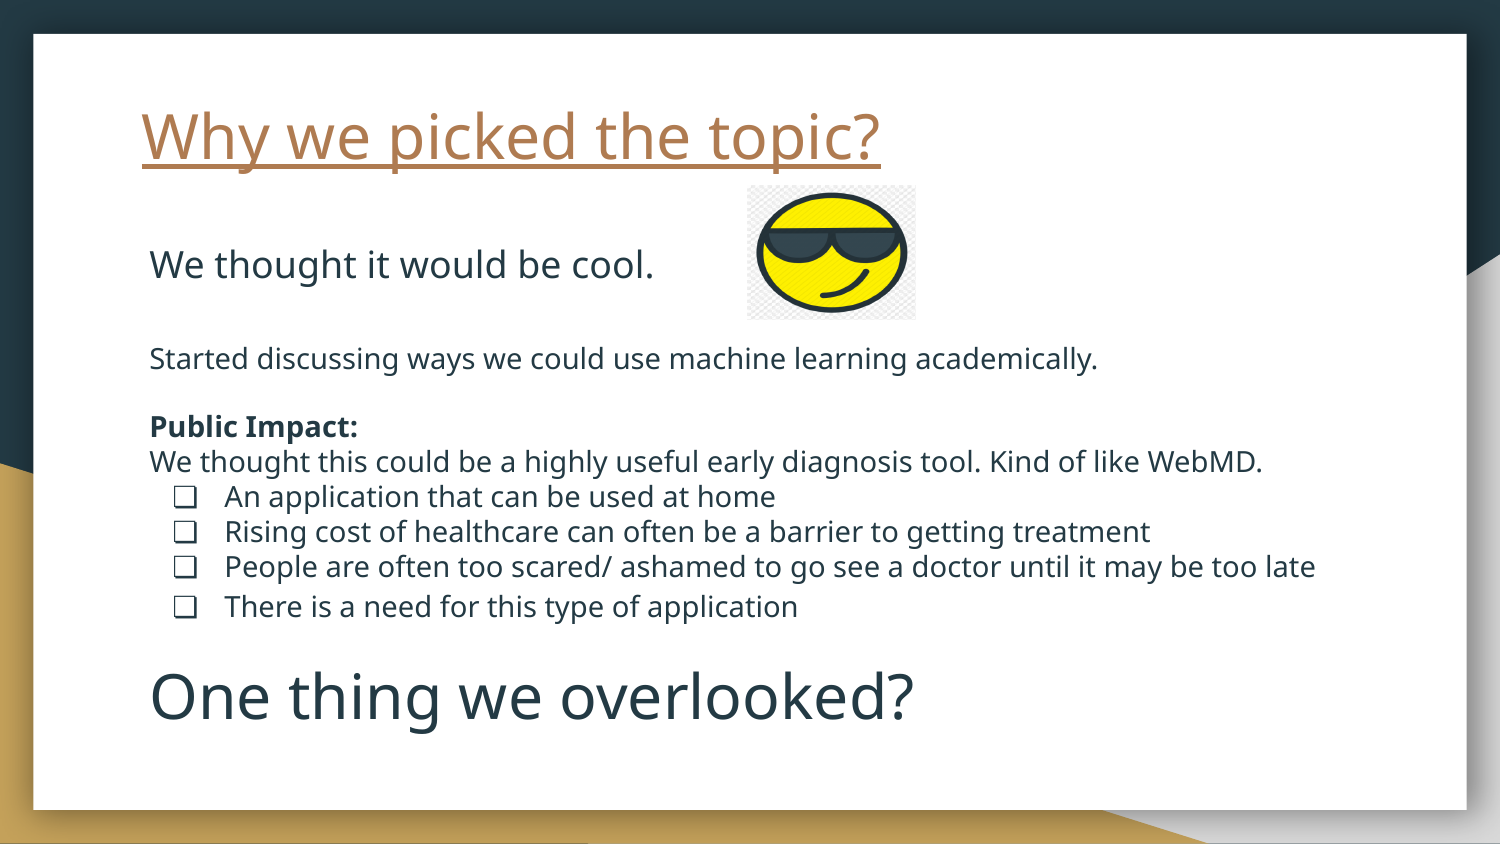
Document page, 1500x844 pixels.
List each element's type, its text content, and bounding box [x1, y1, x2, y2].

text_box One thing we overlooked? [134, 641, 1358, 762]
title Why we picked the topic? [126, 81, 1358, 239]
text_box We thought it would be cool. [134, 219, 709, 296]
list Started discussing ways we could use machine learning academically. Public Impact: We thought this could be a highly useful early diagnosis tool. Kind of like WebMD. An application that can be used at home Rising cost of healthcare can often be a barrier to getting treatment People are often too scared/ ashamed to go see a doctor until it may be too late There is a need for this type of application [134, 320, 1366, 642]
picture [747, 185, 916, 321]
